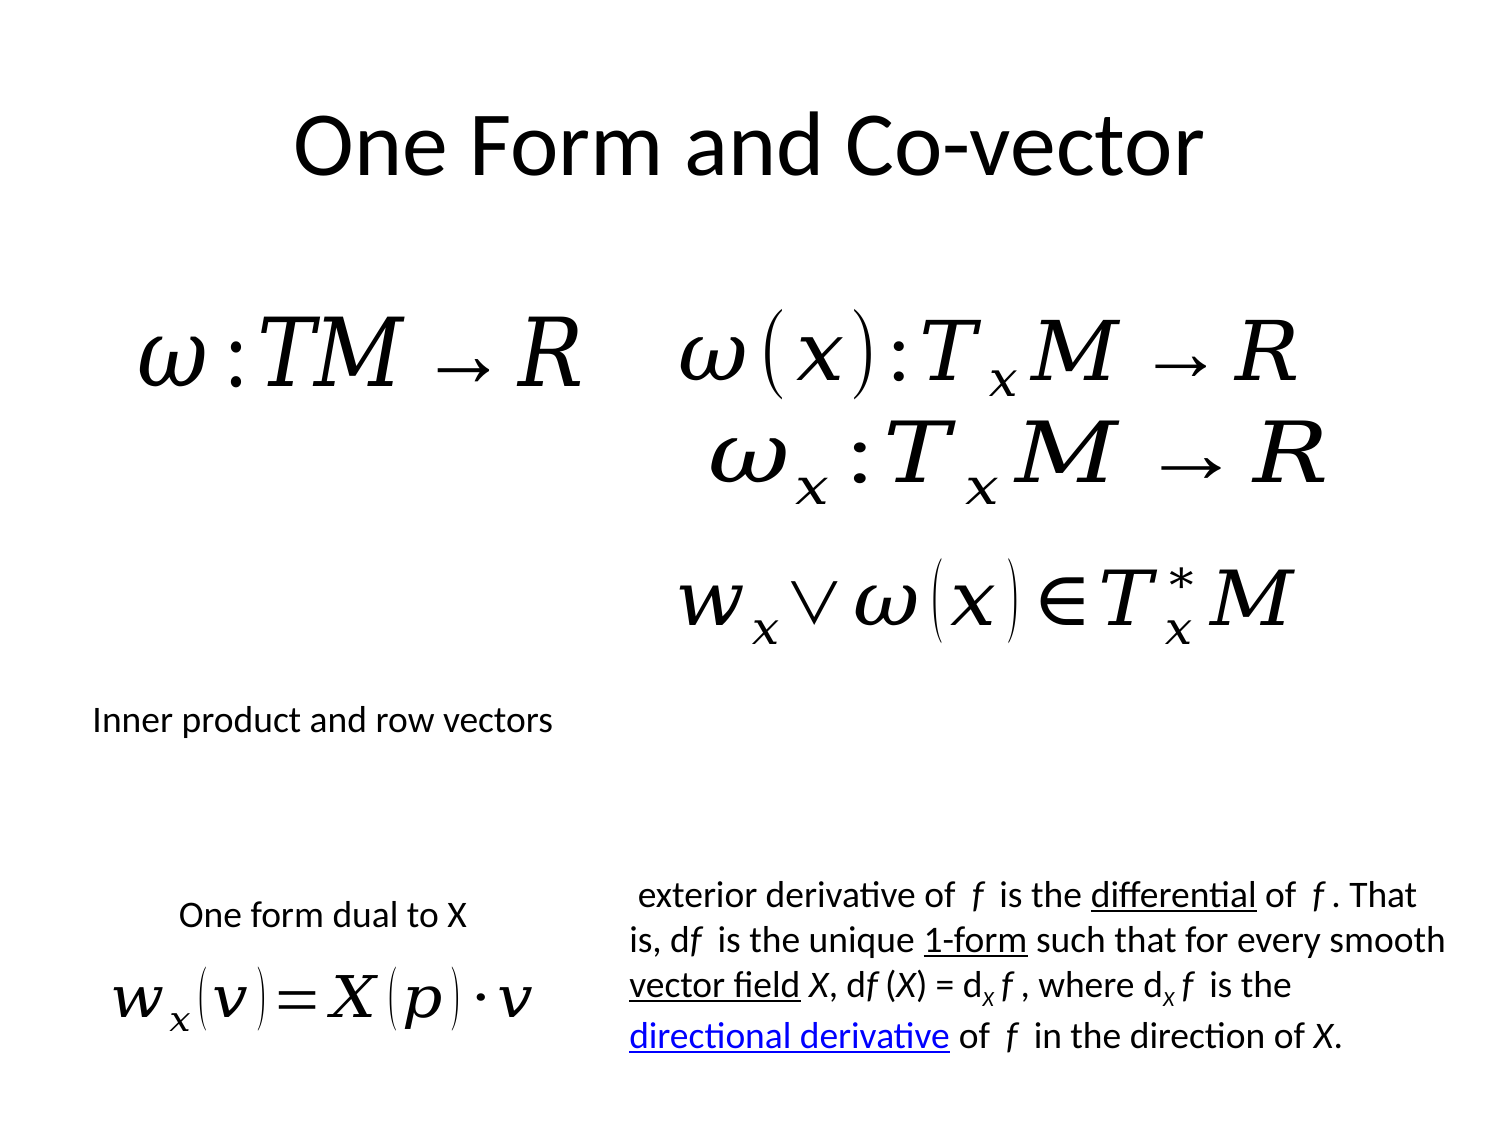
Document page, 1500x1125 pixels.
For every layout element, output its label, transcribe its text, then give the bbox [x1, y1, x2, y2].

text_box Inner product and row vectors [77, 687, 569, 748]
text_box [109, 882, 537, 1040]
text_box exterior derivative of f is the differential of f . That is, df is the unique 1-form such that for every smooth vector field X, df (X) = dX f , where dX f is the directional derivative of f in the direction of X. [614, 862, 1500, 1064]
title One Form and Co-vector [75, 45, 1425, 233]
